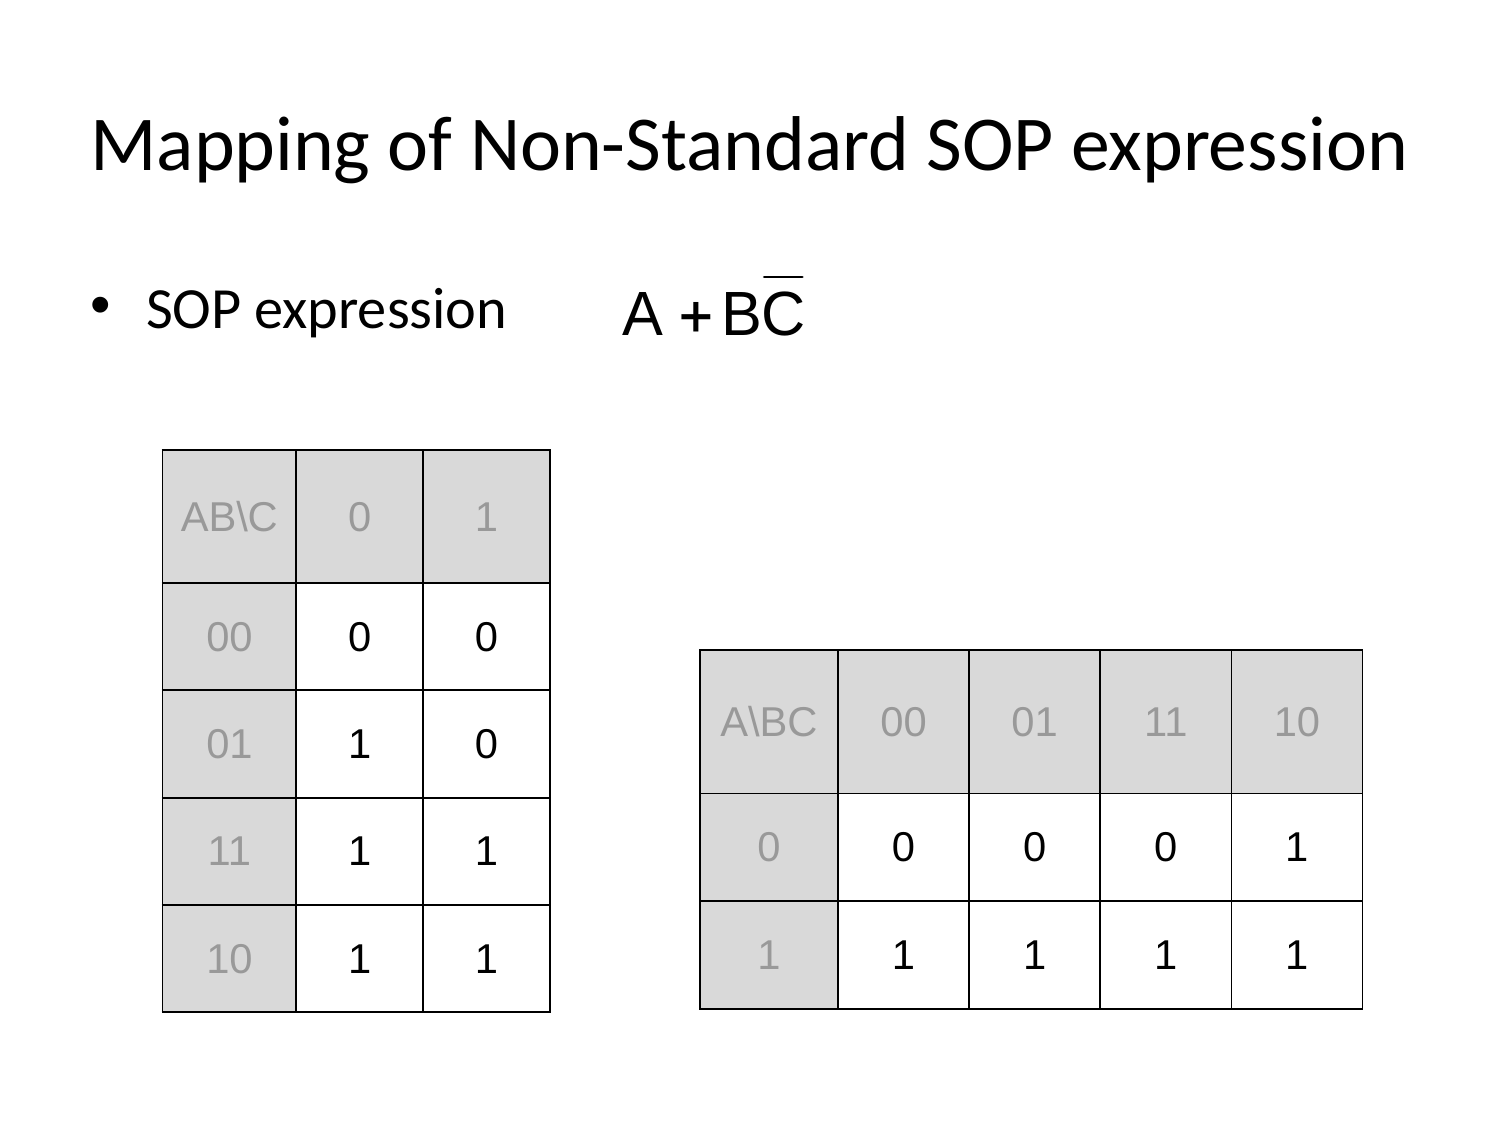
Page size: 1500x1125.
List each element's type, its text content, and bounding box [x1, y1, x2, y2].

table_header 00 [839, 651, 968, 793]
table_header 10 [1232, 651, 1362, 793]
table_cell 1 [839, 902, 968, 1008]
table_cell 0 [1101, 794, 1231, 900]
table_header 11 [1101, 651, 1231, 793]
table_cell 01 [163, 691, 295, 797]
title Mapping of Non-Standard SOP expression [75, 45, 1425, 234]
table_cell 0 [839, 794, 968, 900]
table_header A\BC [701, 651, 837, 793]
table_cell 1 [1232, 902, 1362, 1008]
table_header 1 [424, 451, 549, 582]
table_cell 0 [424, 584, 549, 689]
table_cell 1 [701, 902, 837, 1008]
table_cell 1 [424, 906, 549, 1011]
table_cell 0 [424, 691, 549, 797]
table_cell 00 [163, 584, 295, 689]
list SOP expression [75, 262, 738, 1006]
table_cell 0 [297, 584, 422, 689]
table_cell 1 [424, 799, 549, 904]
picture [612, 262, 817, 352]
table_cell 1 [1232, 794, 1362, 900]
table_cell 1 [970, 902, 1099, 1008]
table_header 0 [297, 451, 422, 582]
table_cell 10 [163, 906, 295, 1011]
table_header AB\C [163, 451, 295, 582]
table_cell 11 [163, 799, 295, 904]
table_cell 1 [297, 906, 422, 1011]
table_cell 1 [297, 691, 422, 797]
table_cell 1 [1101, 902, 1231, 1008]
table_cell 0 [970, 794, 1099, 900]
table_header 01 [970, 651, 1099, 793]
table_cell 0 [701, 794, 837, 900]
table_cell 1 [297, 799, 422, 904]
